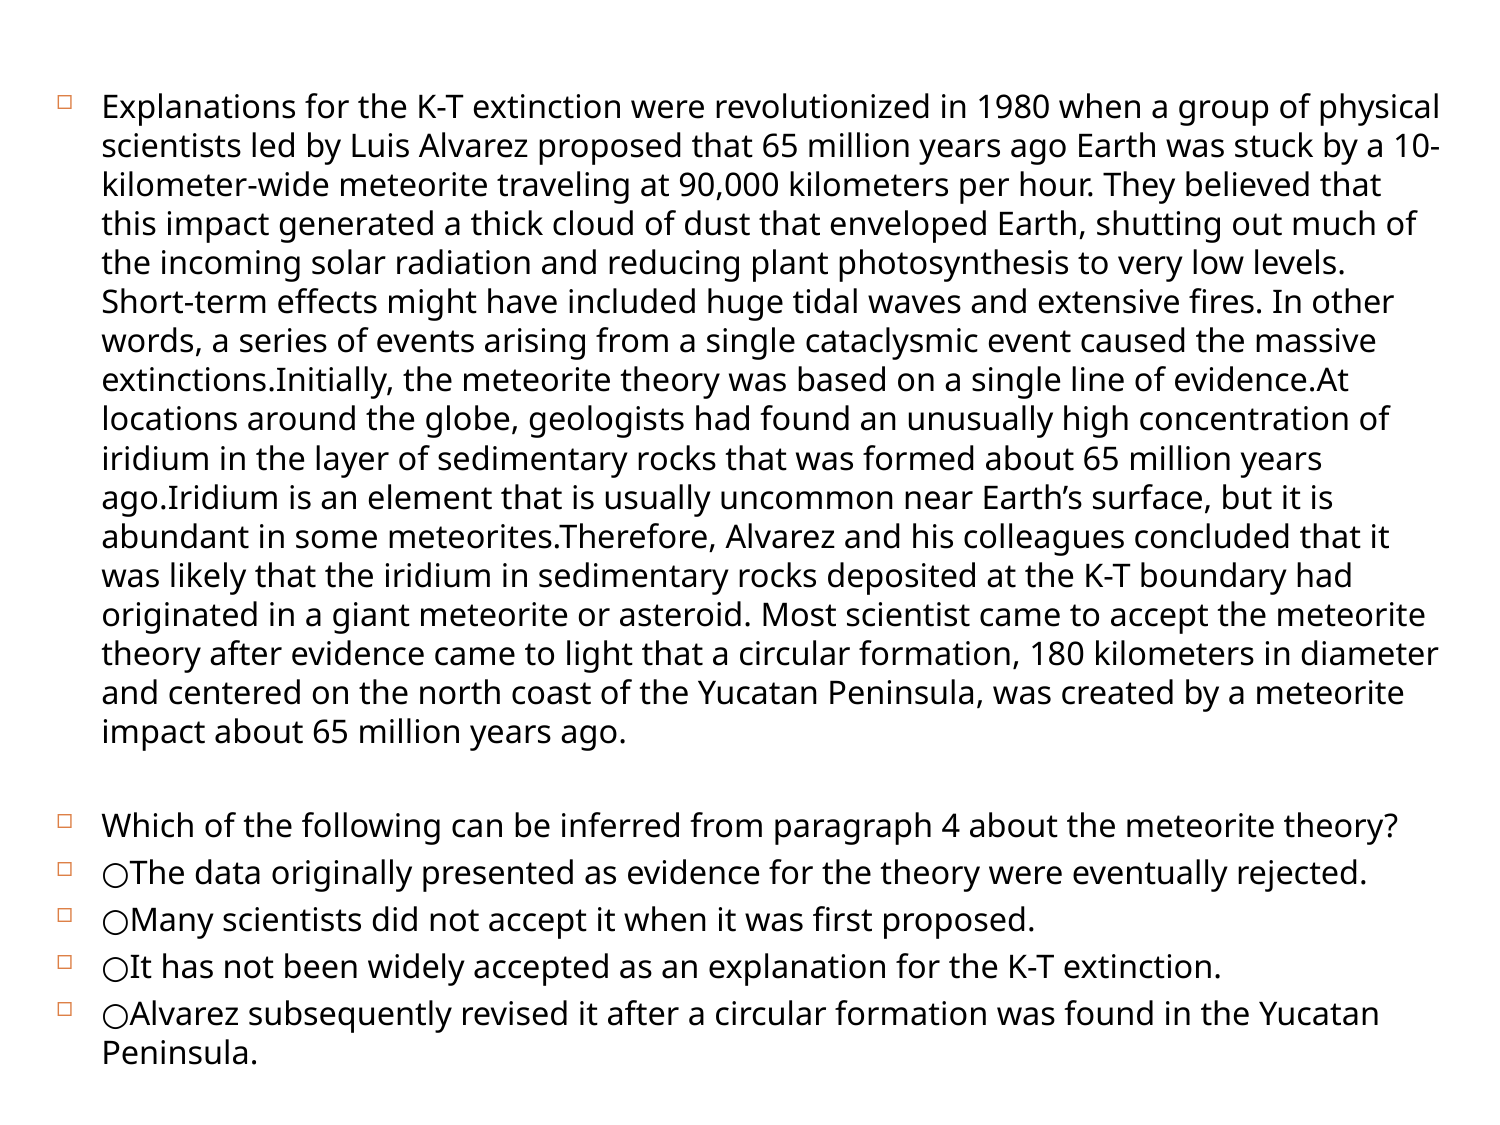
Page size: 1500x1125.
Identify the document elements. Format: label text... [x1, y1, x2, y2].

list Explanations for the K-T extinction were revolutionized in 1980 when a group of physical scientists led by Luis Alvarez proposed that 65 million years ago Earth was stuck by a 10-kilometer-wide meteorite traveling at 90,000 kilometers per hour. They believed that this impact generated a thick cloud of dust that enveloped Earth, shutting out much of the incoming solar radiation and reducing plant photosynthesis to very low levels. Short-term effects might have included huge tidal waves and extensive fires. In other words, a series of events arising from a single cataclysmic event caused the massive extinctions.Initially, the meteorite theory was based on a single line of evidence.At locations around the globe, geologists had found an unusually high concentration of iridium in the layer of sedimentary rocks that was formed about 65 million years ago.Iridium is an element that is usually uncommon near Earth’s surface, but it is abundant in some meteorites.Therefore, Alvarez and his colleagues concluded that it was likely that the iridium in sedimentary rocks deposited at the K-T boundary had originated in a giant meteorite or asteroid. Most scientist came to accept the meteorite theory after evidence came to light that a circular formation, 180 kilometers in diameter and centered on the north coast of the Yucatan Peninsula, was created by a meteorite impact about 65 million years ago. Which of the following can be inferred from paragraph 4 about the meteorite theory? ○The data originally presented as evidence for the theory were eventually rejected. ○Many scientists did not accept it when it was first proposed. ○It has not been widely accepted as an explanation for the K-T extinction. ○Alvarez subsequently revised it after a circular formation was found in the Yucatan Peninsula. [41, 78, 1459, 1083]
